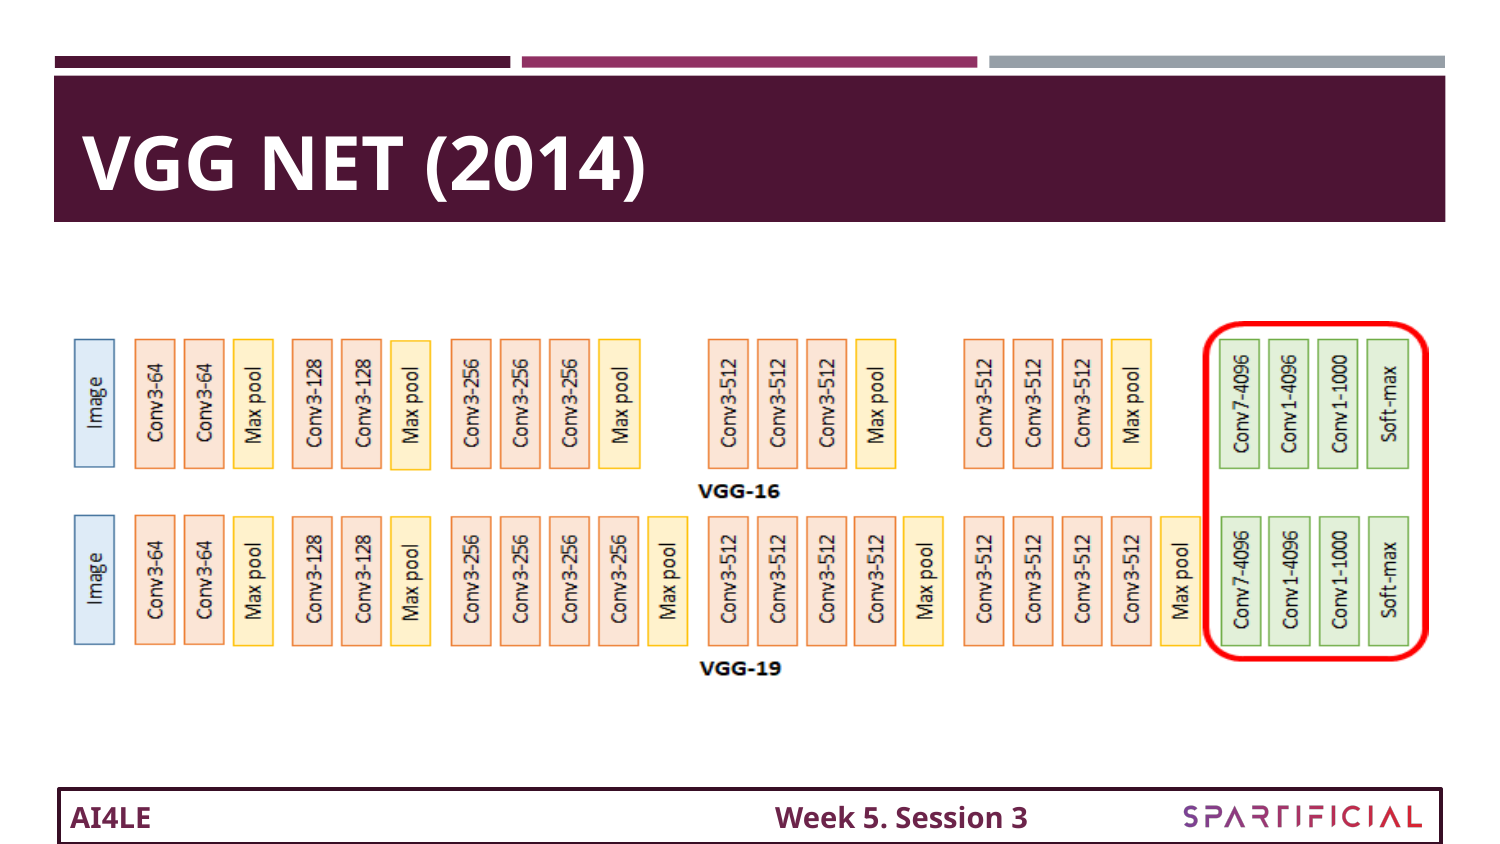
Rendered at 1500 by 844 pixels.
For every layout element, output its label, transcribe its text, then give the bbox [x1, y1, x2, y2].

title VGG NET (2014) [71, 86, 1429, 212]
text_box AI4LE Week 5. Session 3 [58, 789, 1442, 844]
picture [1178, 793, 1429, 840]
picture [71, 321, 1429, 695]
